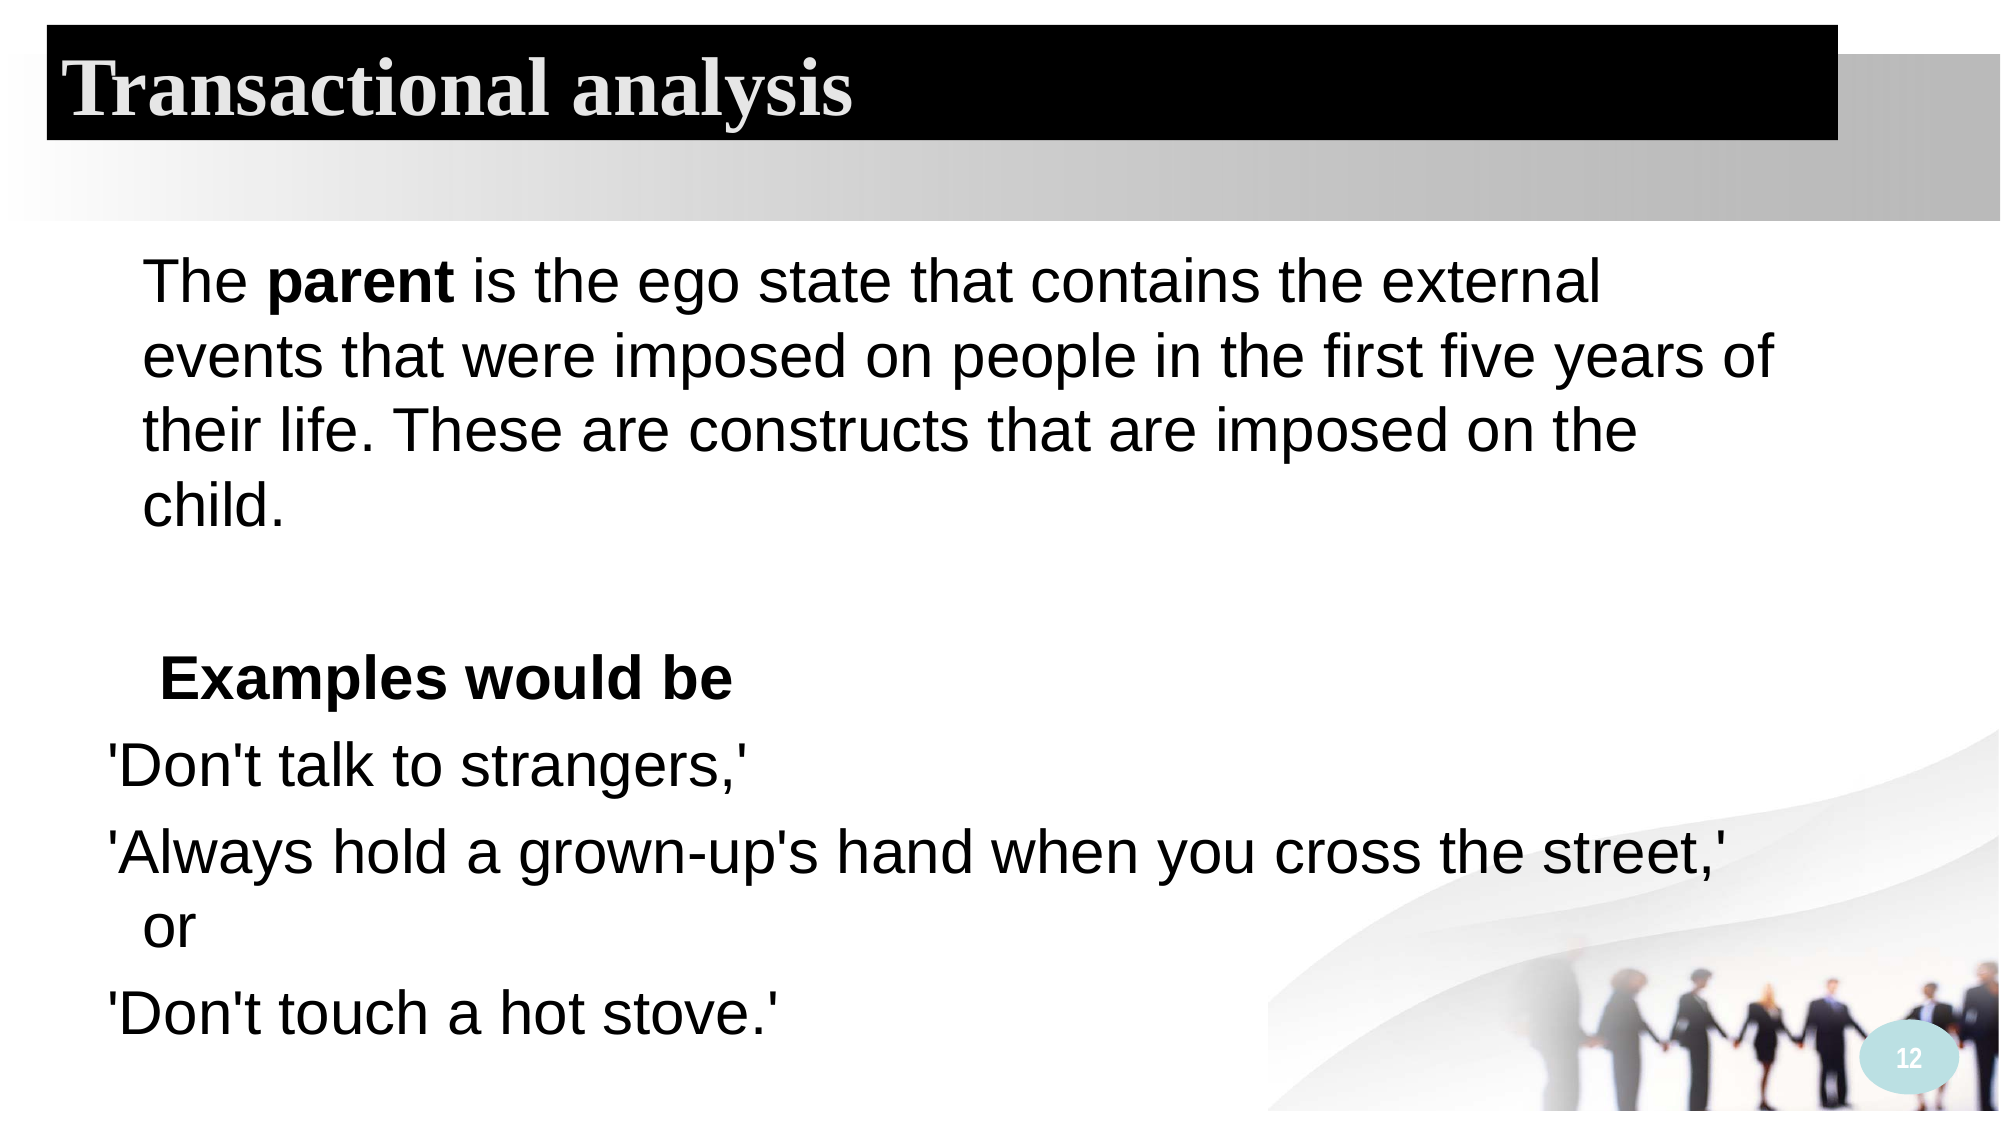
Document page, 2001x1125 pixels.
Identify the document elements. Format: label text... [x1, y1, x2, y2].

picture [1268, 728, 1999, 1111]
text_box 12 [1859, 1019, 1960, 1095]
text_box The parent is the ego state that contains the external events that were imposed on people in the first five years of their life. These are constructs that are imposed on the child. Examples would be 'Don't talk to strangers,' 'Always hold a grown-up's hand when you cross the street,' or 'Don't touch a hot stove.' [74, 146, 1809, 1058]
text_box Transactional analysis [46, 24, 1838, 141]
